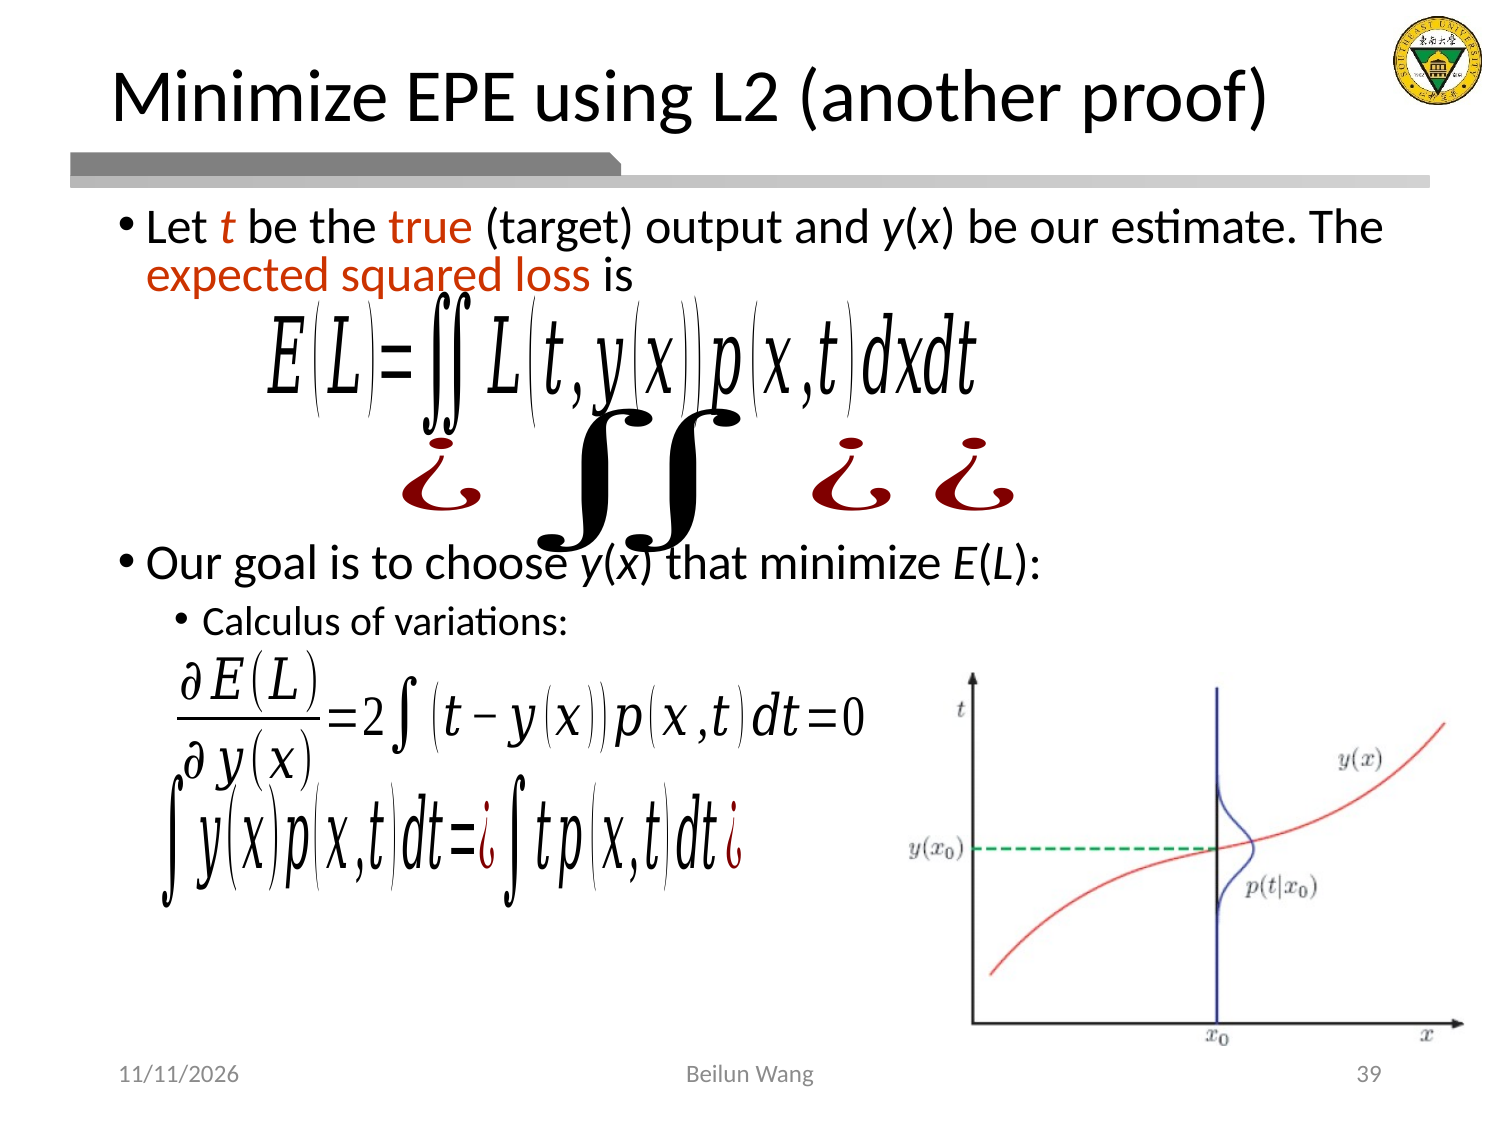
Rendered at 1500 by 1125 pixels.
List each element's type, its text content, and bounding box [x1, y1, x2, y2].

text_box Let t be the true (target) output and y(x) be our estimate. The expected squared loss is Our goal is to choose y(x) that minimize E(L): Calculus of variations: [109, 198, 1423, 644]
footer Beilun Wang [496, 1042, 1004, 1103]
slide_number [103, 1042, 441, 1103]
slide_number 39 [1059, 1046, 1397, 1103]
text_box [907, 672, 1465, 1046]
picture [1393, 16, 1482, 105]
title Minimize EPE using L2 (another proof) [95, 48, 1353, 145]
